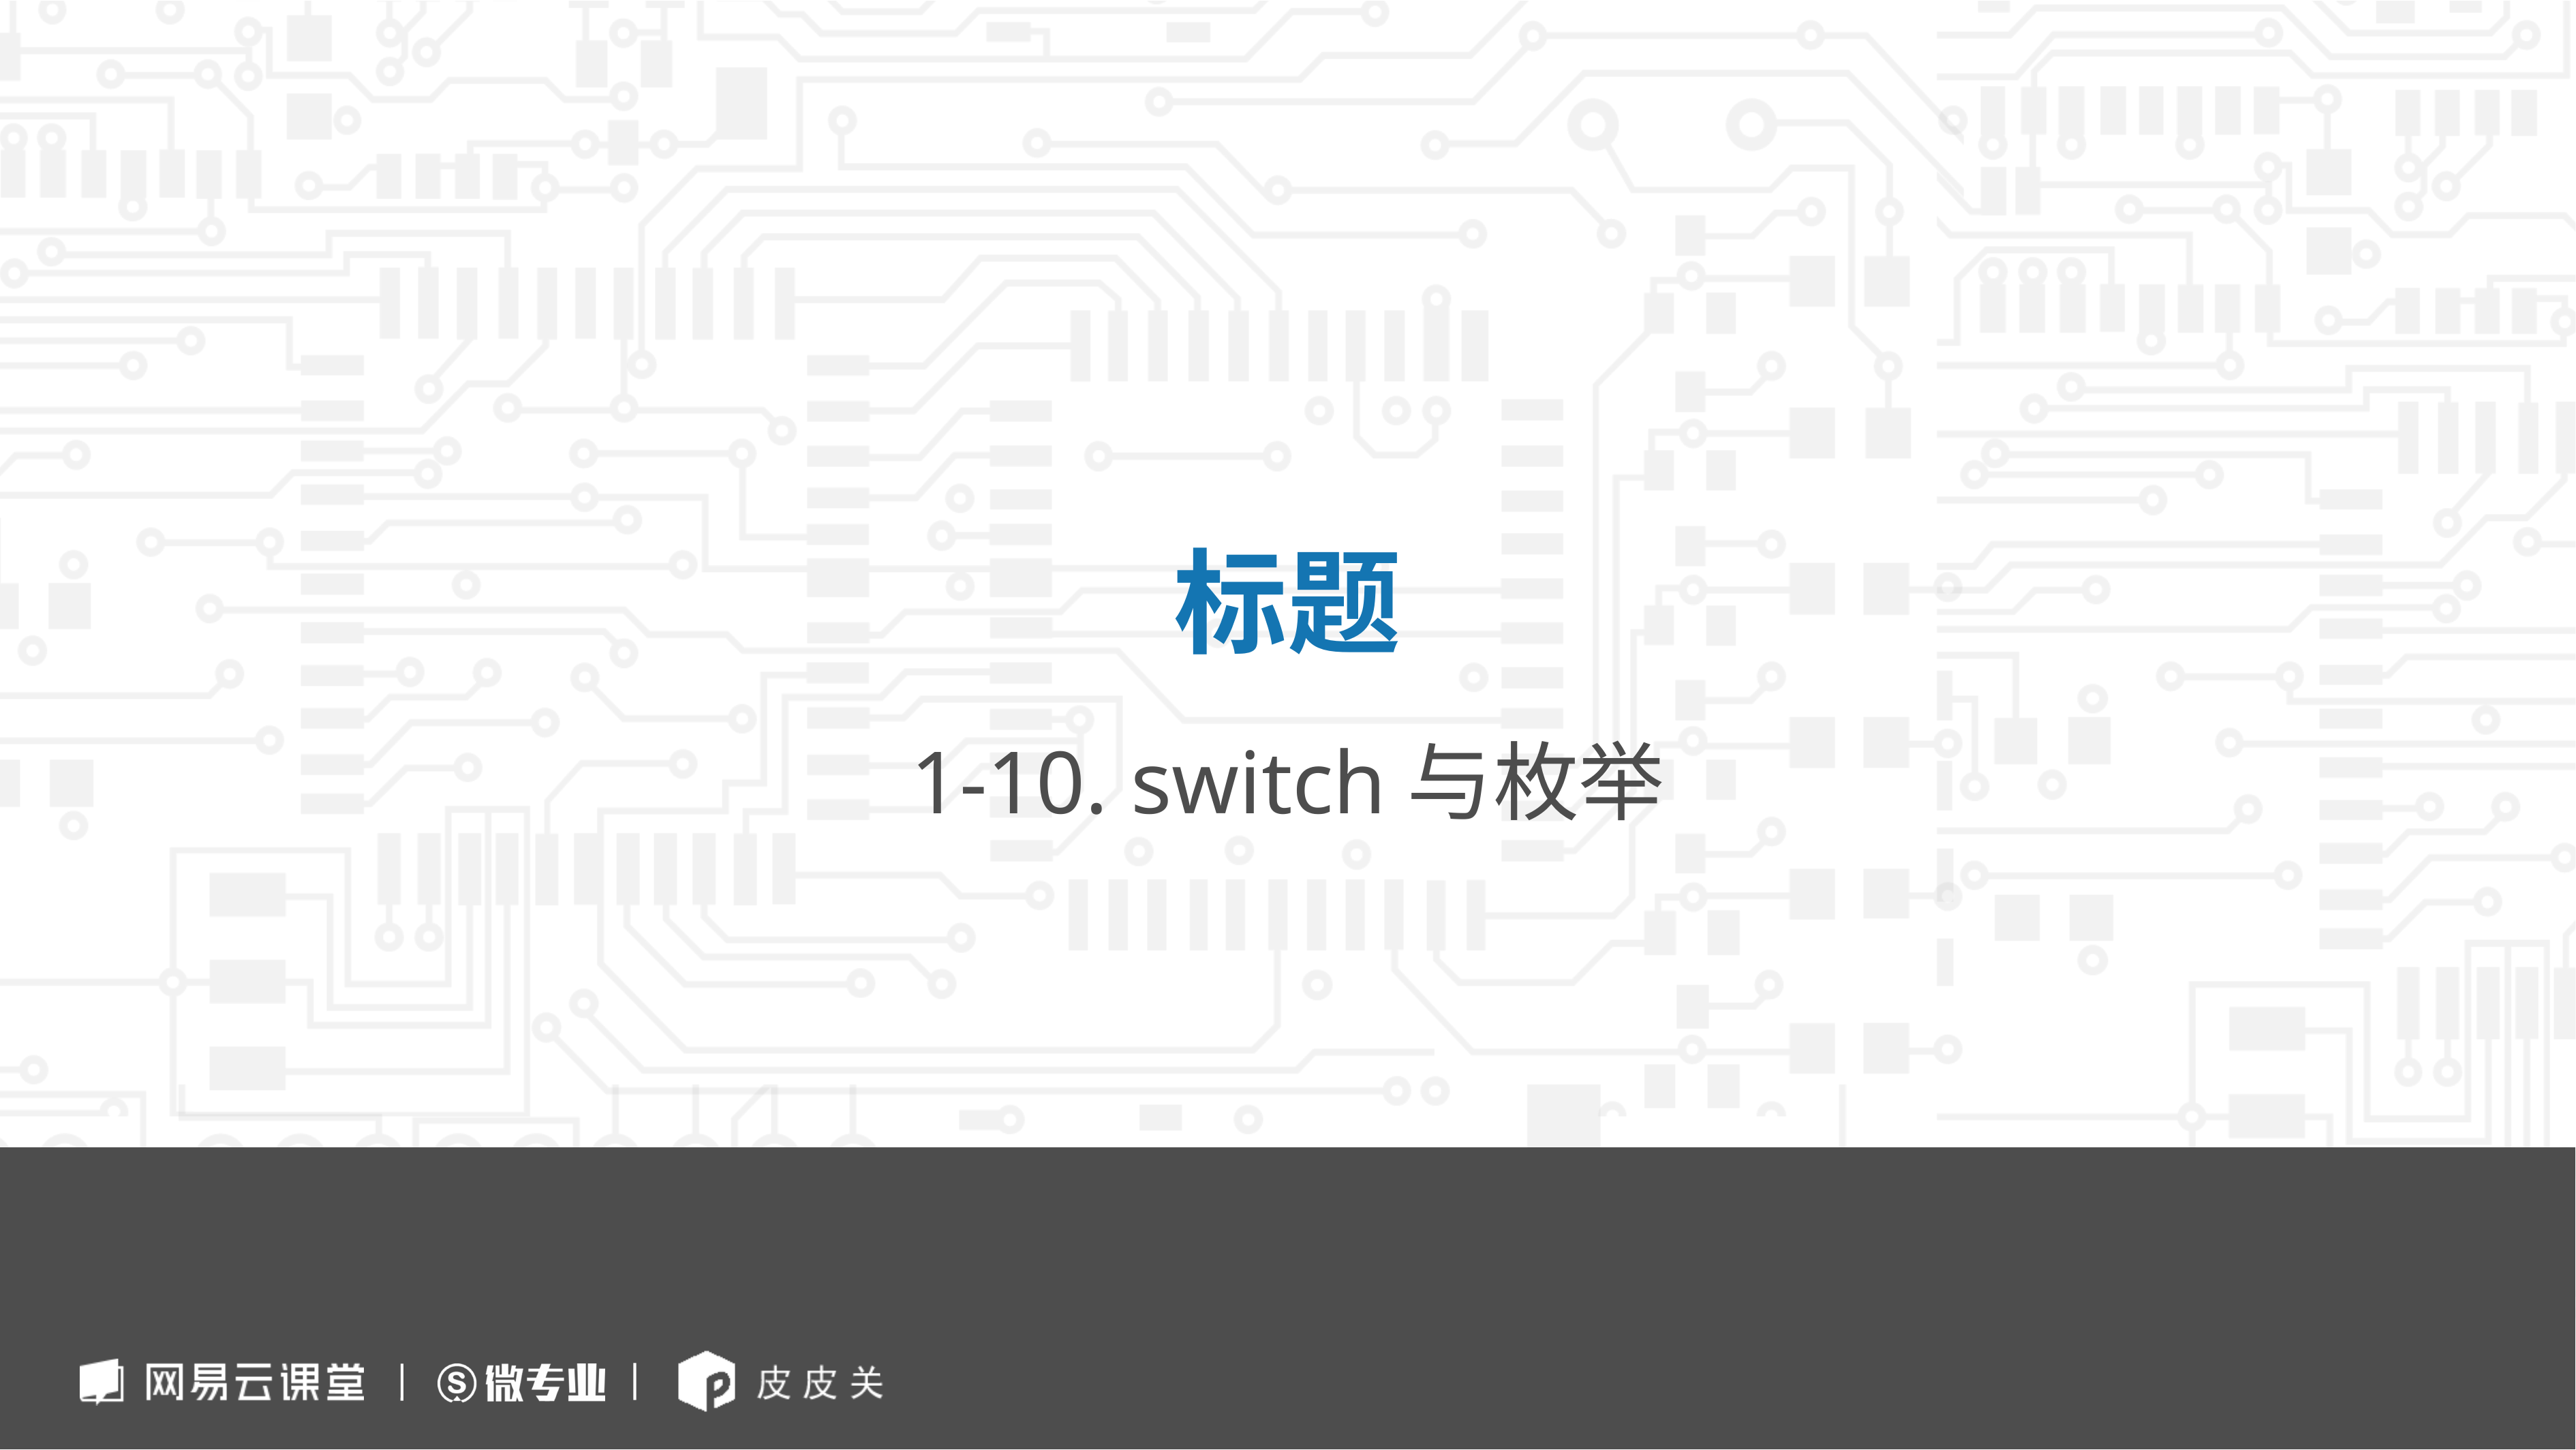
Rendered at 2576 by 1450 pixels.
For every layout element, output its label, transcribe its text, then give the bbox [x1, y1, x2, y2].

list 1-10. switch与枚举 [346, 671, 2230, 838]
list 标题 [416, 457, 2160, 635]
picture [659, 1345, 905, 1419]
picture [438, 1363, 605, 1403]
picture [0, 1, 2576, 1335]
picture [80, 1359, 364, 1406]
